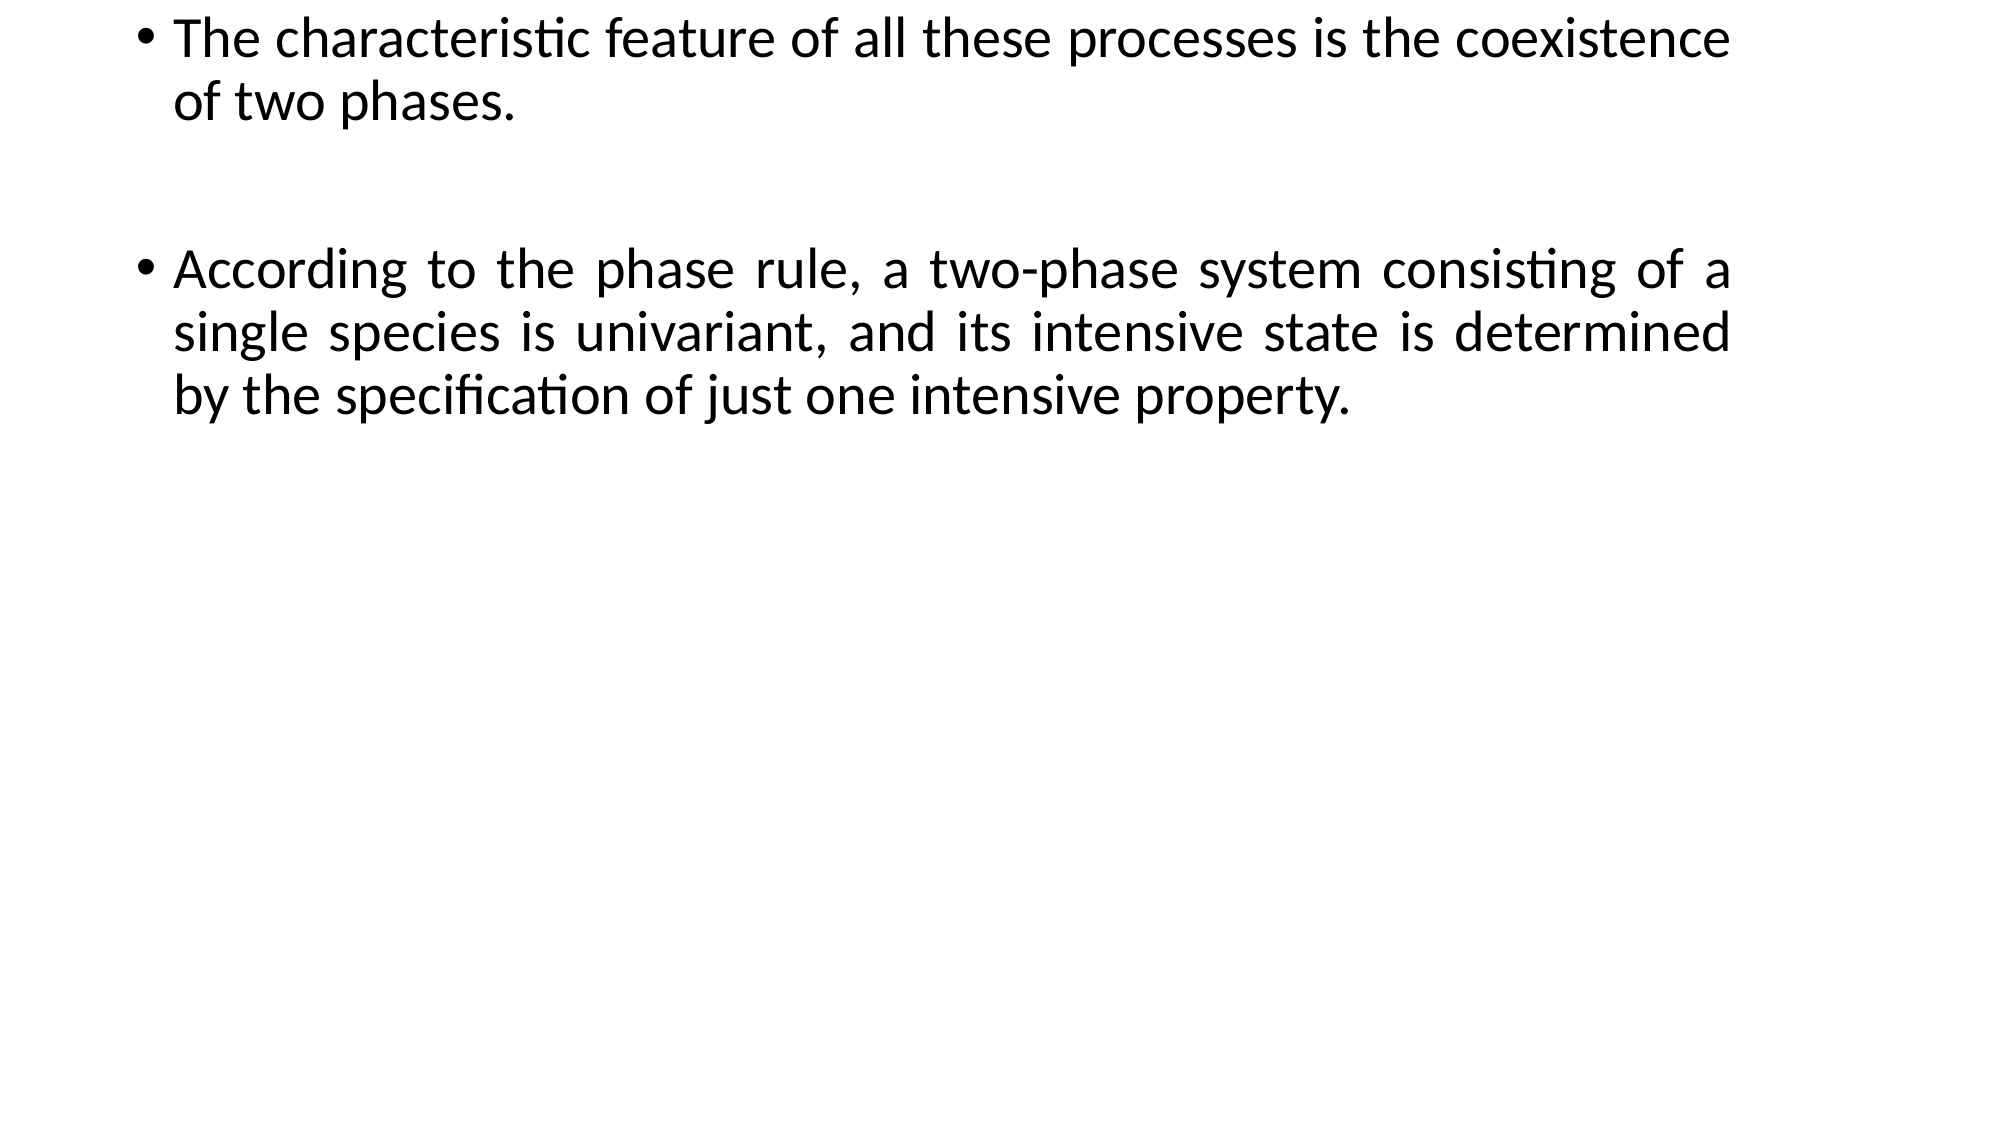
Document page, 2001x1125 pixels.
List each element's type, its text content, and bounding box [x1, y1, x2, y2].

subtitle The characteristic feature of all these processes is the coexistence of two phases. According to the phase rule, a two-phase system consisting of a single species is univariant, and its intensive state is determined by the specification of just one intensive property. [120, 0, 1749, 983]
